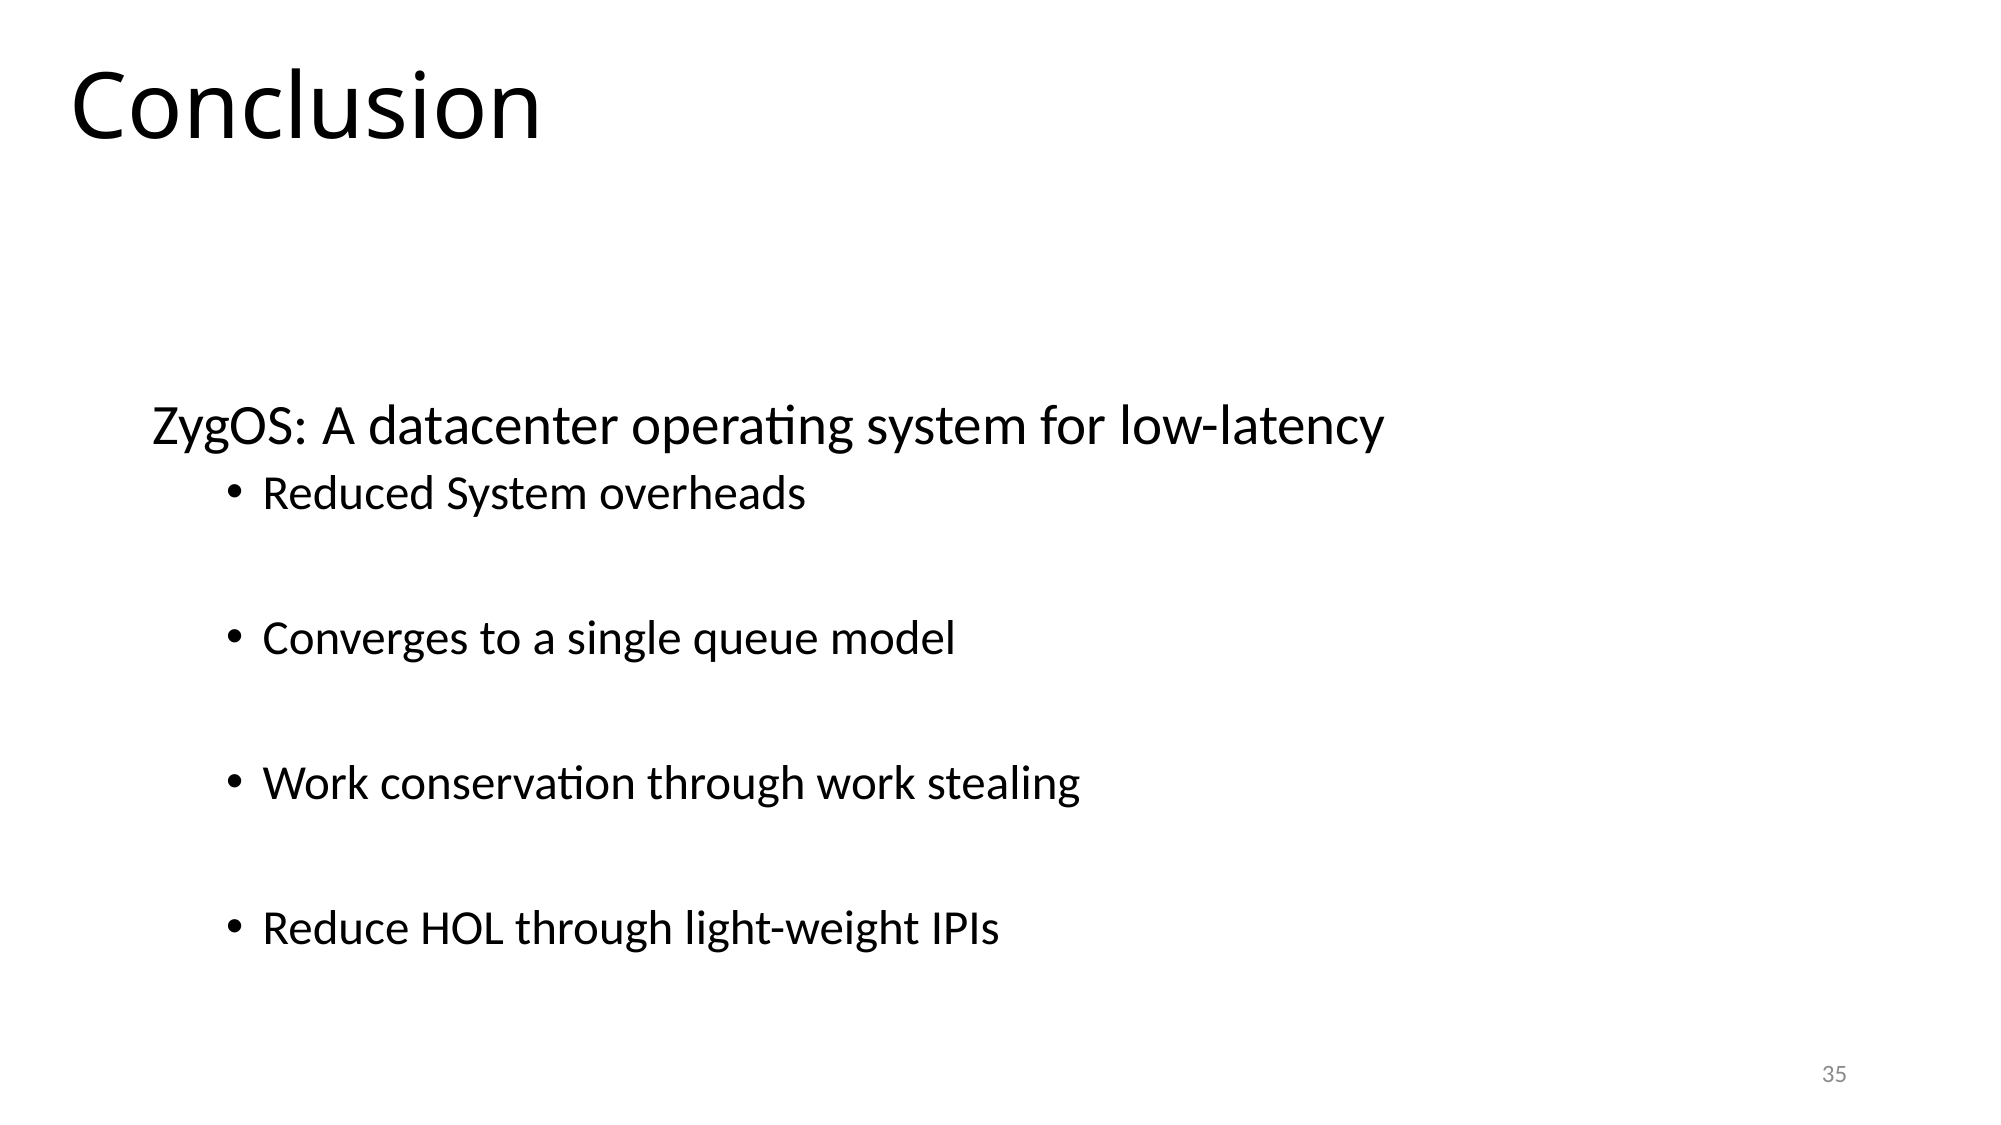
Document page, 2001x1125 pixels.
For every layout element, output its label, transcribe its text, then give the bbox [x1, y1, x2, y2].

slide_number 35 [1412, 1042, 1863, 1103]
list ZygOS: A datacenter operating system for low-latency Reduced System overheads Converges to a single queue model Work conservation through work stealing Reduce HOL through light-weight IPIs [137, 299, 1443, 969]
title Conclusion [54, 0, 1780, 218]
